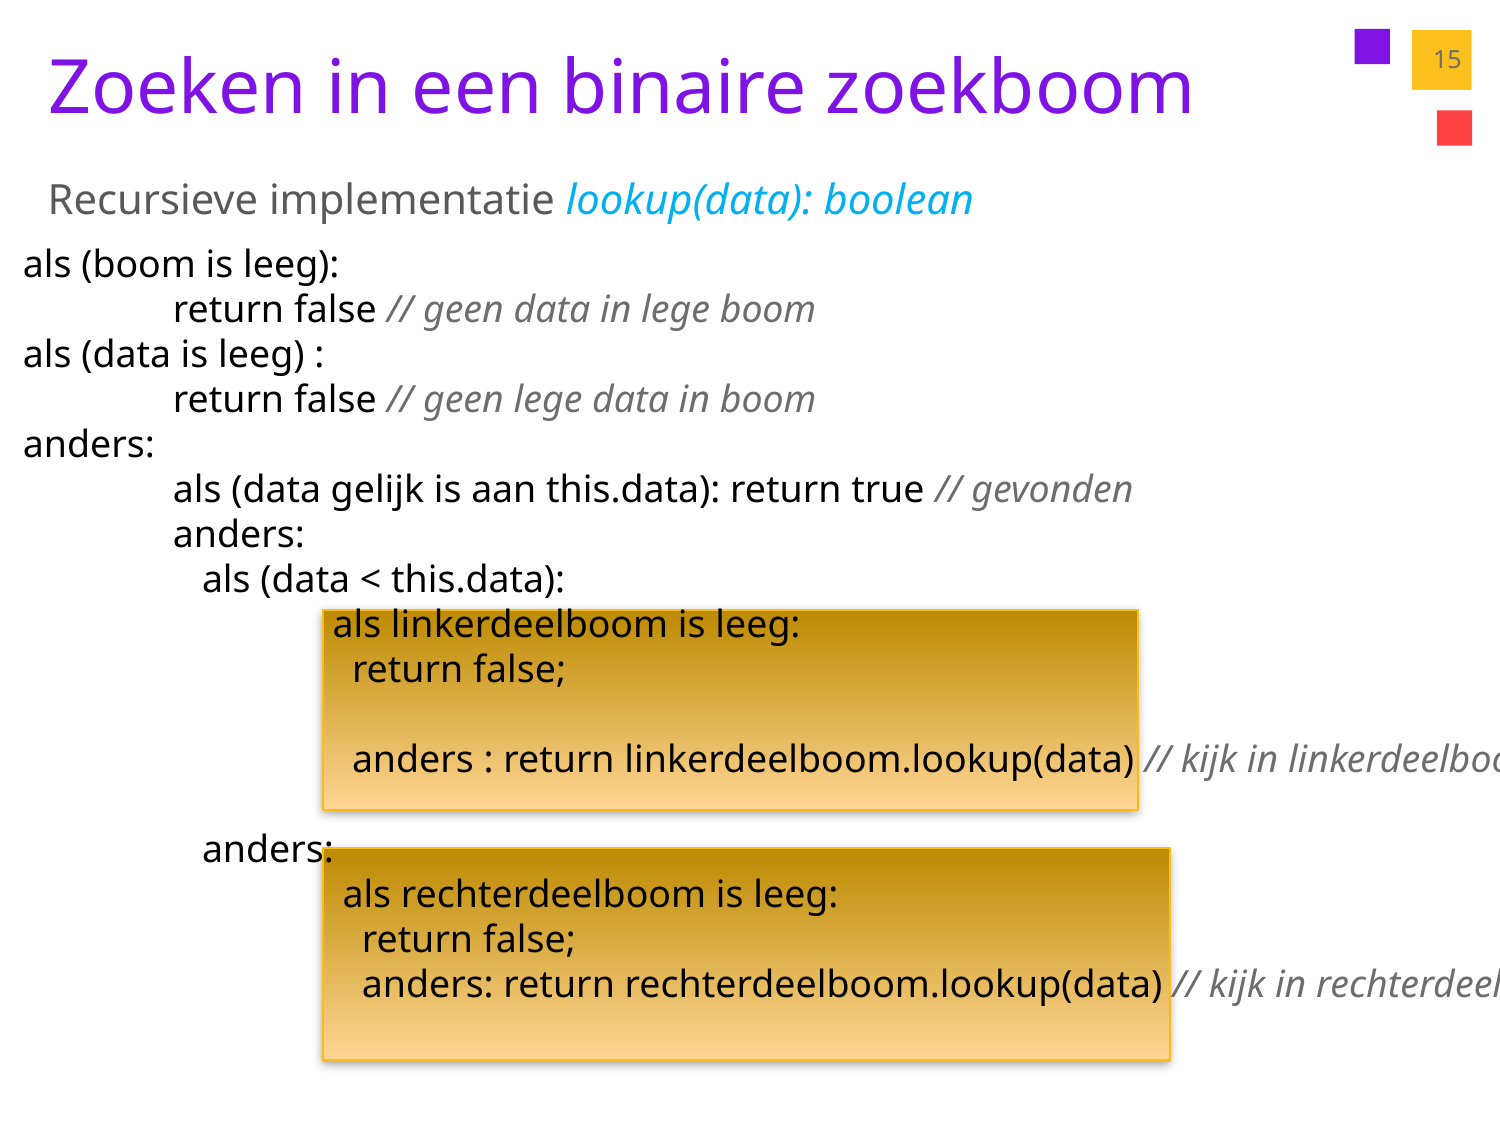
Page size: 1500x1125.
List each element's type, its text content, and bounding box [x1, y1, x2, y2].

text_box Recursieve implementatie lookup(data): boolean [33, 160, 1252, 231]
title Zoeken in een binaire zoekboom [33, 30, 1273, 156]
text_box als (boom is leeg): return false // geen data in lege boom als (data is leeg) : return false // geen lege data in boom anders: als (data gelijk is aan this.data): return true // gevonden anders: als (data < this.data): als linkerdeelboom is leeg: return false; anders : return linkerdeelboom.lookup(data) // kijk in linkerdeelboom anders: als rechterdeelboom is leeg: return false; anders: return rechterdeelboom.lookup(data) // kijk in rechterdeelboom [8, 232, 1500, 1057]
slide_number 15 [1399, 30, 1477, 91]
text_box [322, 1057, 1171, 1062]
